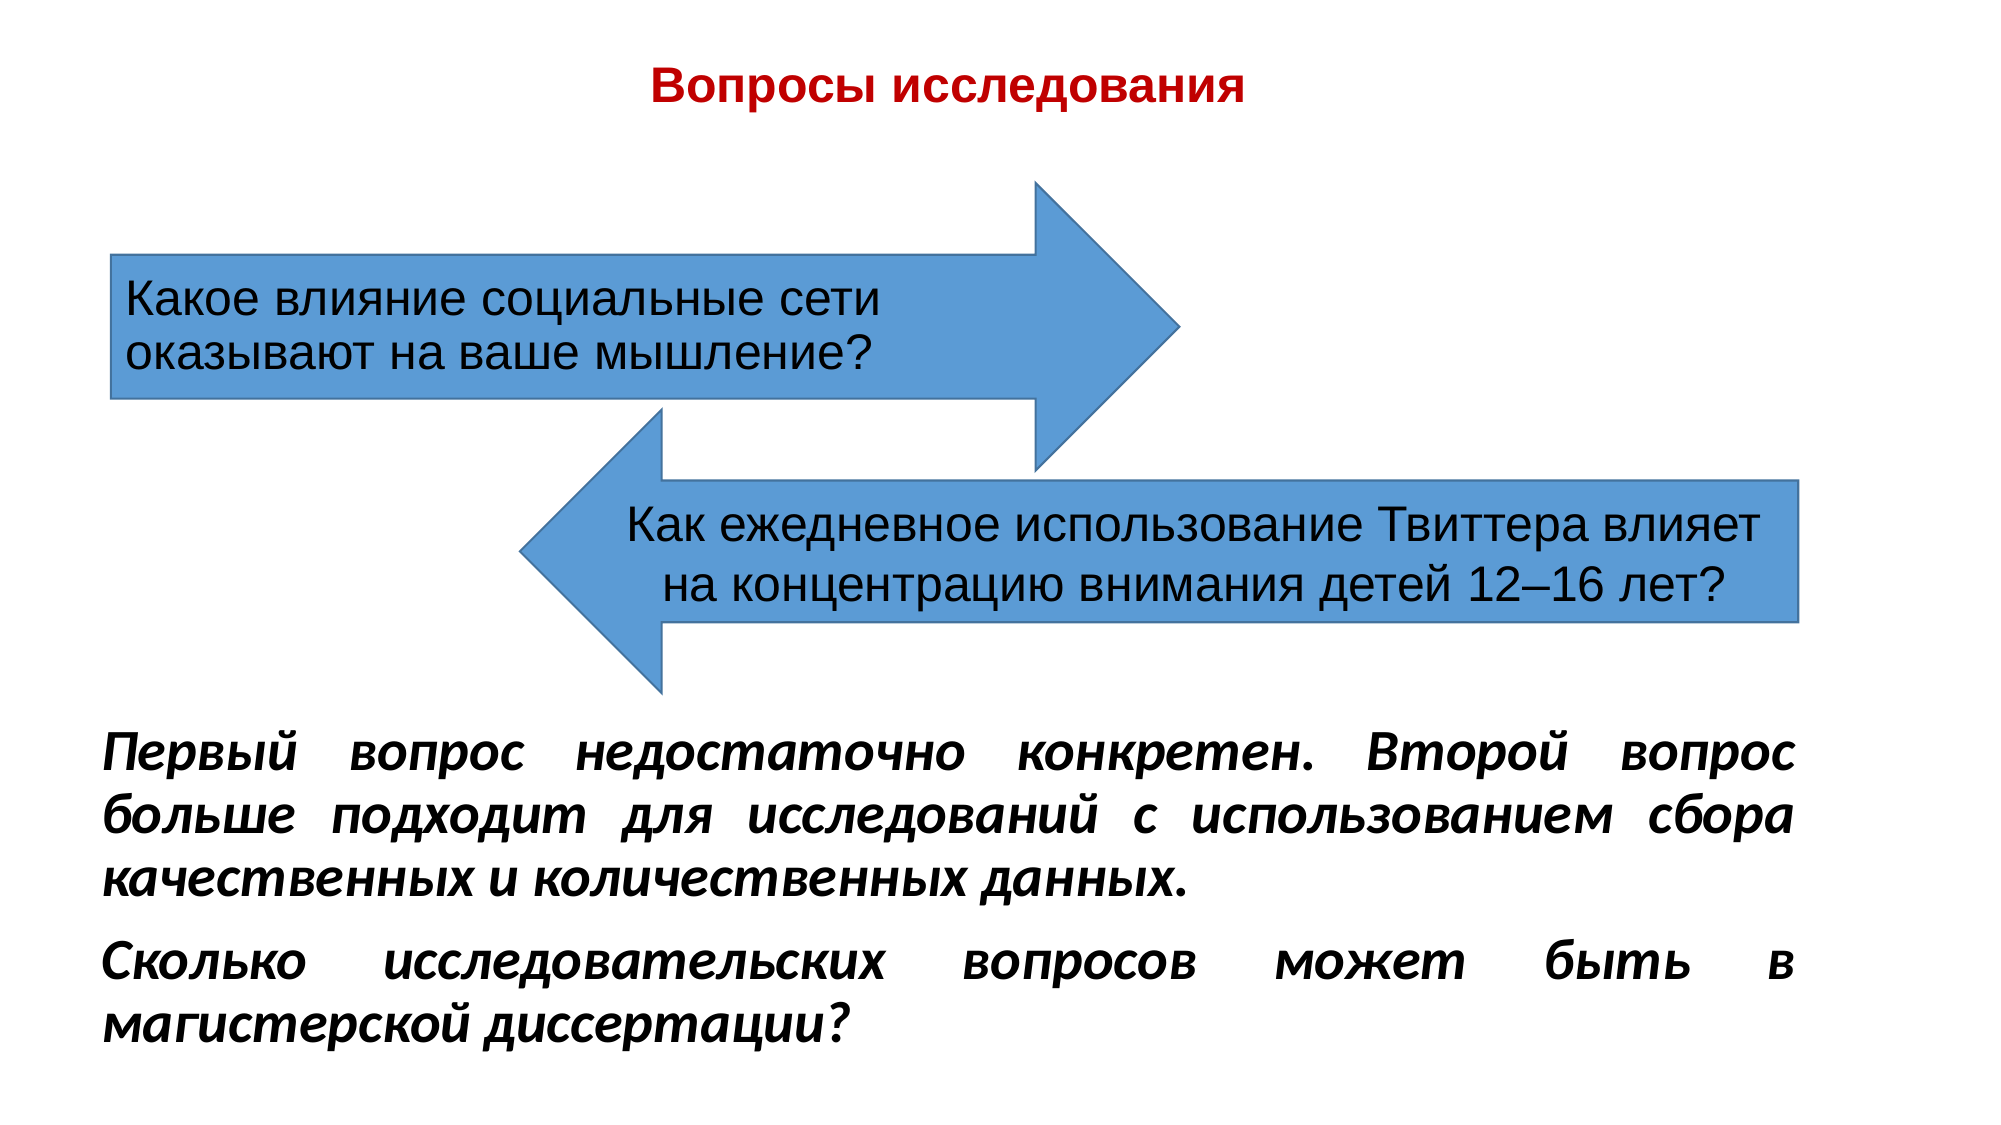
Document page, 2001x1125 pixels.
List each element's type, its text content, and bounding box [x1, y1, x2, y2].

text_box Какое влияние социальные сети оказывают на ваше мышление? [109, 180, 1181, 474]
list Вопросы исследования Первый вопрос недостаточно конкретен. Второй вопрос больше подходит для исследований с использованием сбора качественных и количественных данных. Сколько исследовательских вопросов может быть в магистерской диссертации? [86, 52, 1812, 1073]
text_box Как ежедневное использование Твиттера влияет на концентрацию внимания детей 12–16 лет? [518, 407, 1800, 696]
